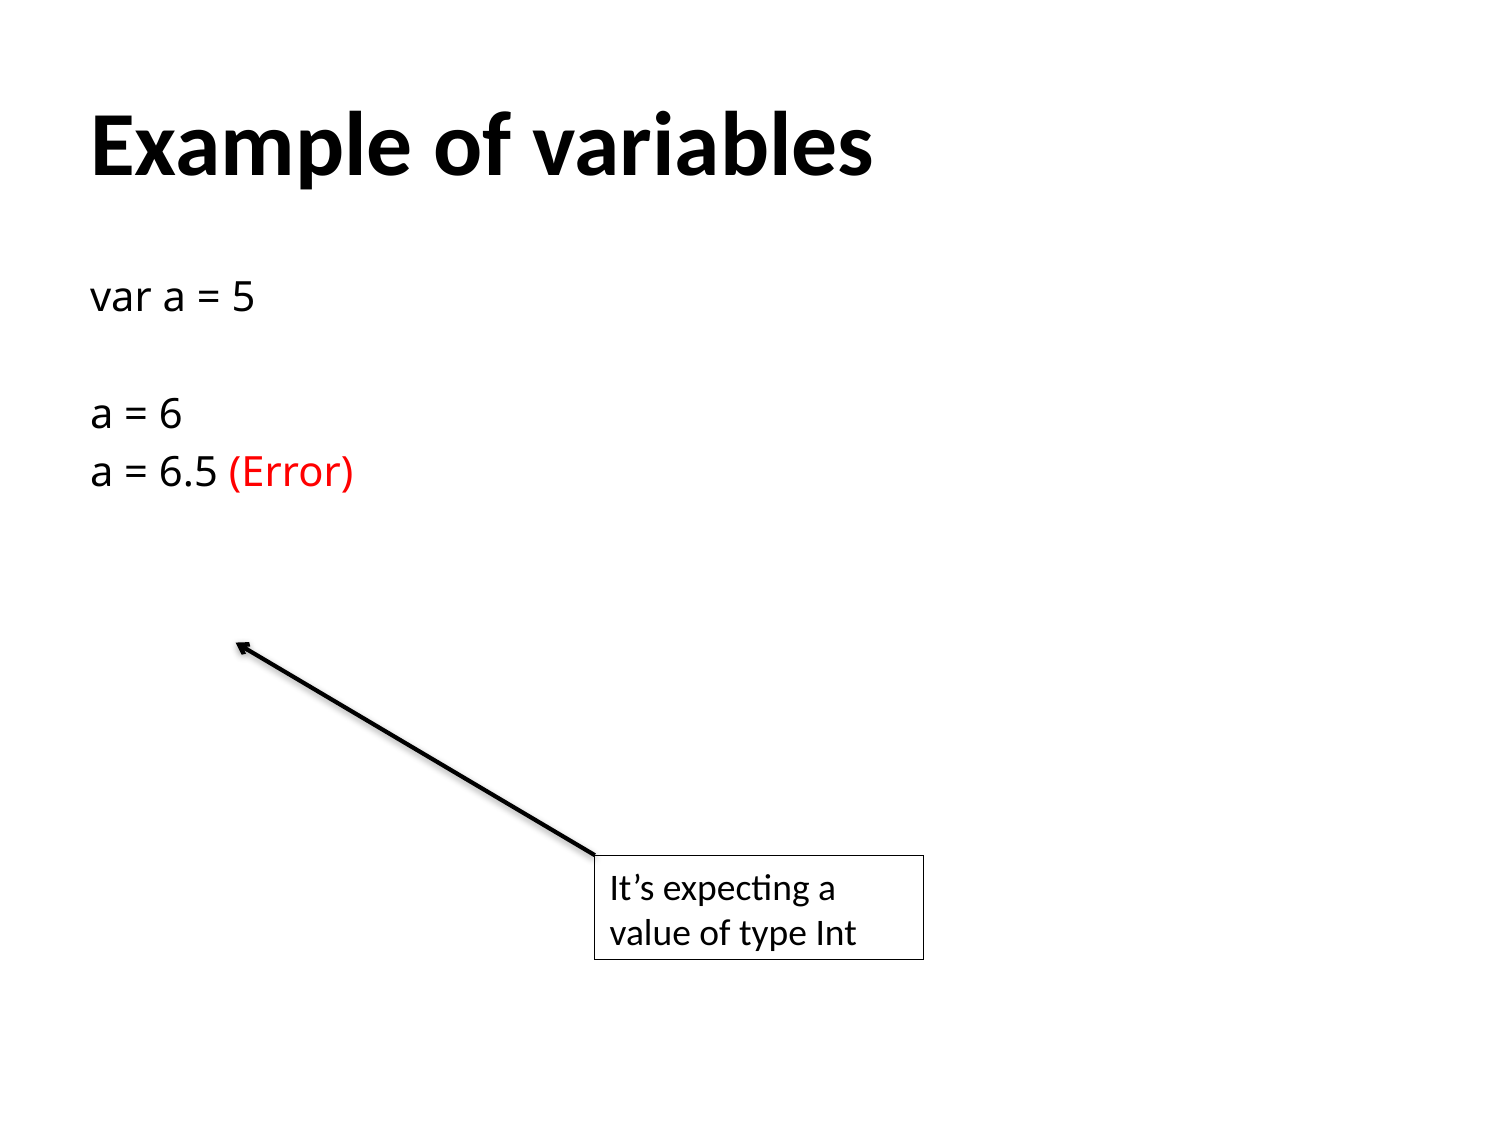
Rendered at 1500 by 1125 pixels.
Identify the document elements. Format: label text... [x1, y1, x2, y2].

text_box It’s expecting a value of type Int [594, 855, 924, 960]
list var a = 5 a = 6 a = 6.5 (Error) [75, 262, 1425, 1005]
title Example of variables [75, 45, 1425, 233]
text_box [235, 642, 596, 856]
